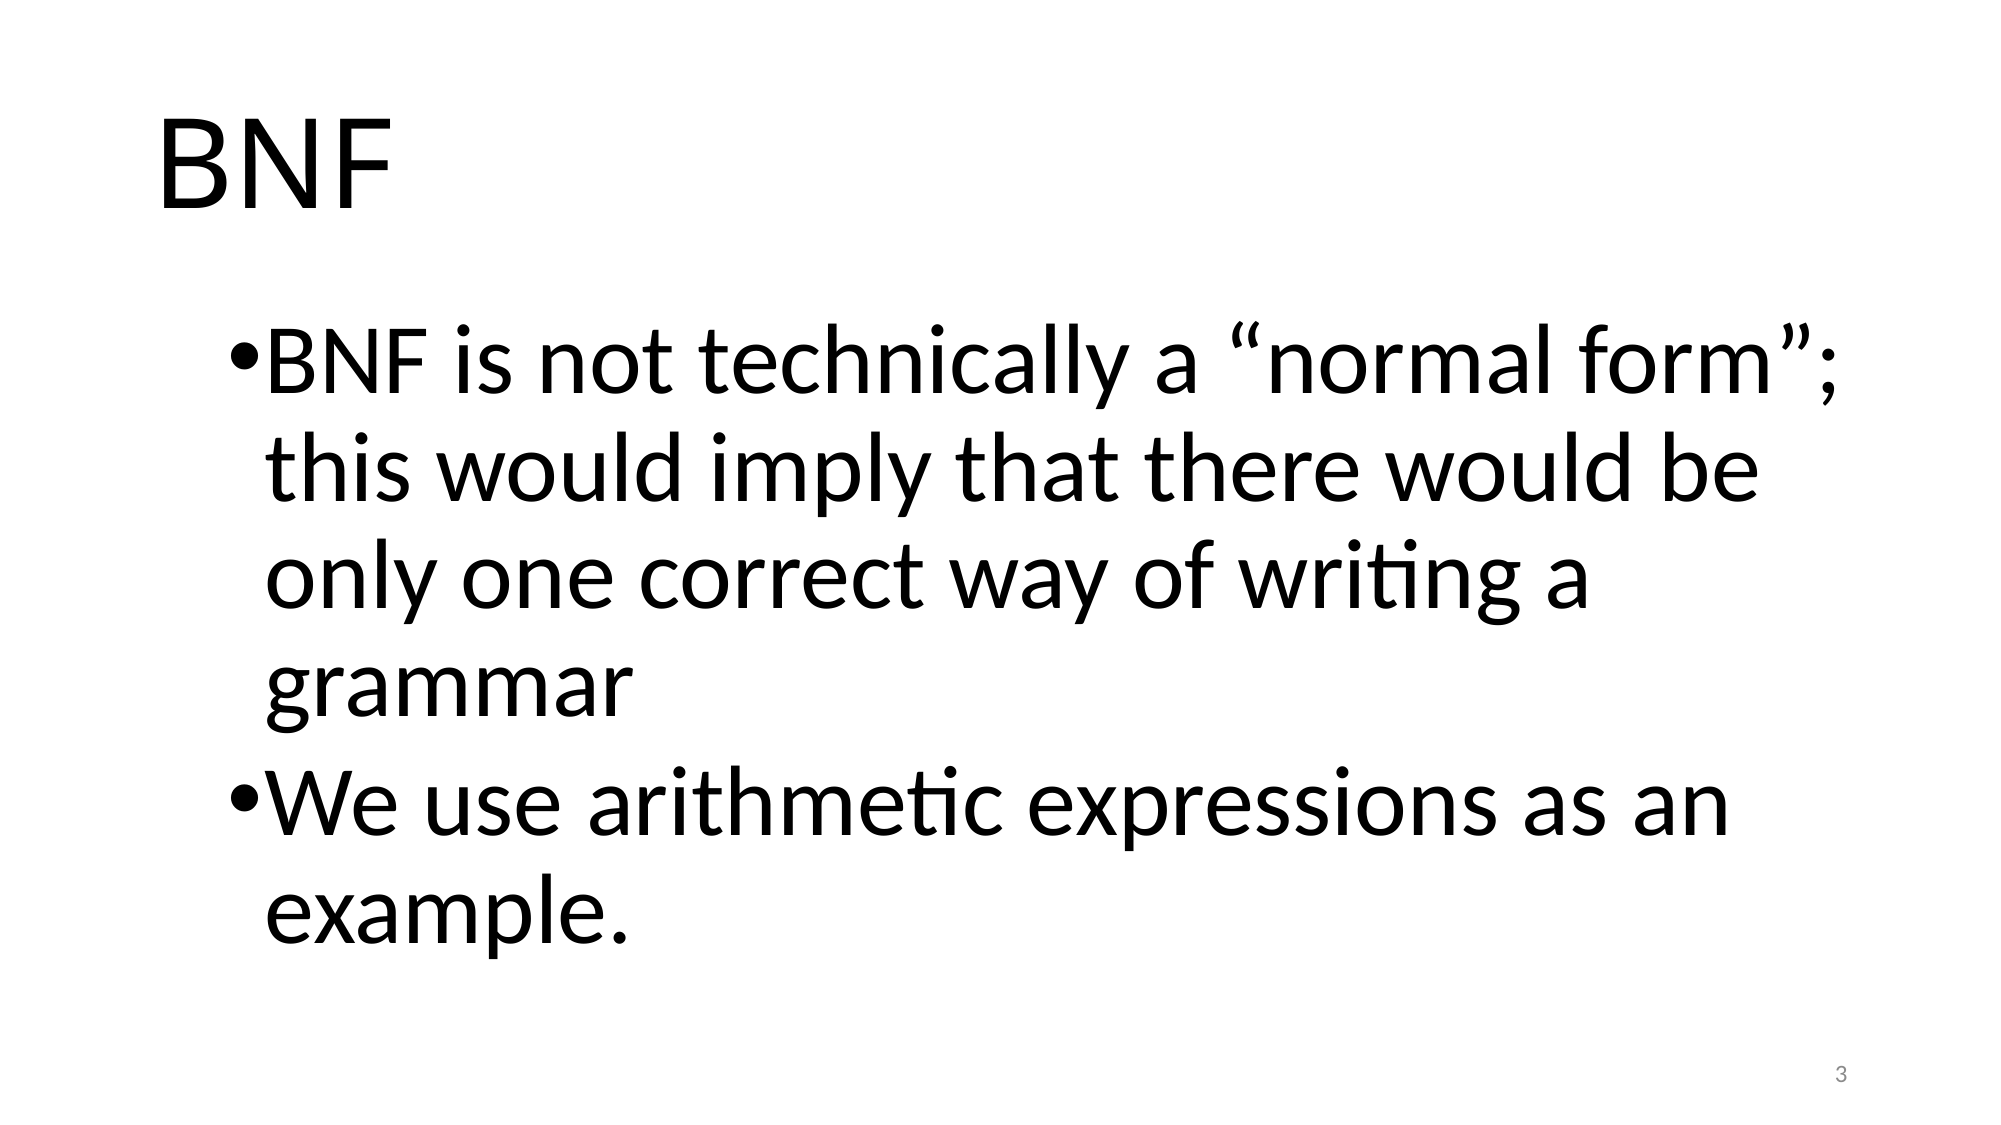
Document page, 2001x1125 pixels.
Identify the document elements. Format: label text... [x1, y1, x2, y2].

title BNF [137, 59, 1863, 278]
slide_number 3 [1412, 1042, 1863, 1103]
list BNF is not technically a “normal form”; this would imply that there would be only one correct way of writing a grammar We use arithmetic expressions as an example. [137, 299, 1863, 1014]
